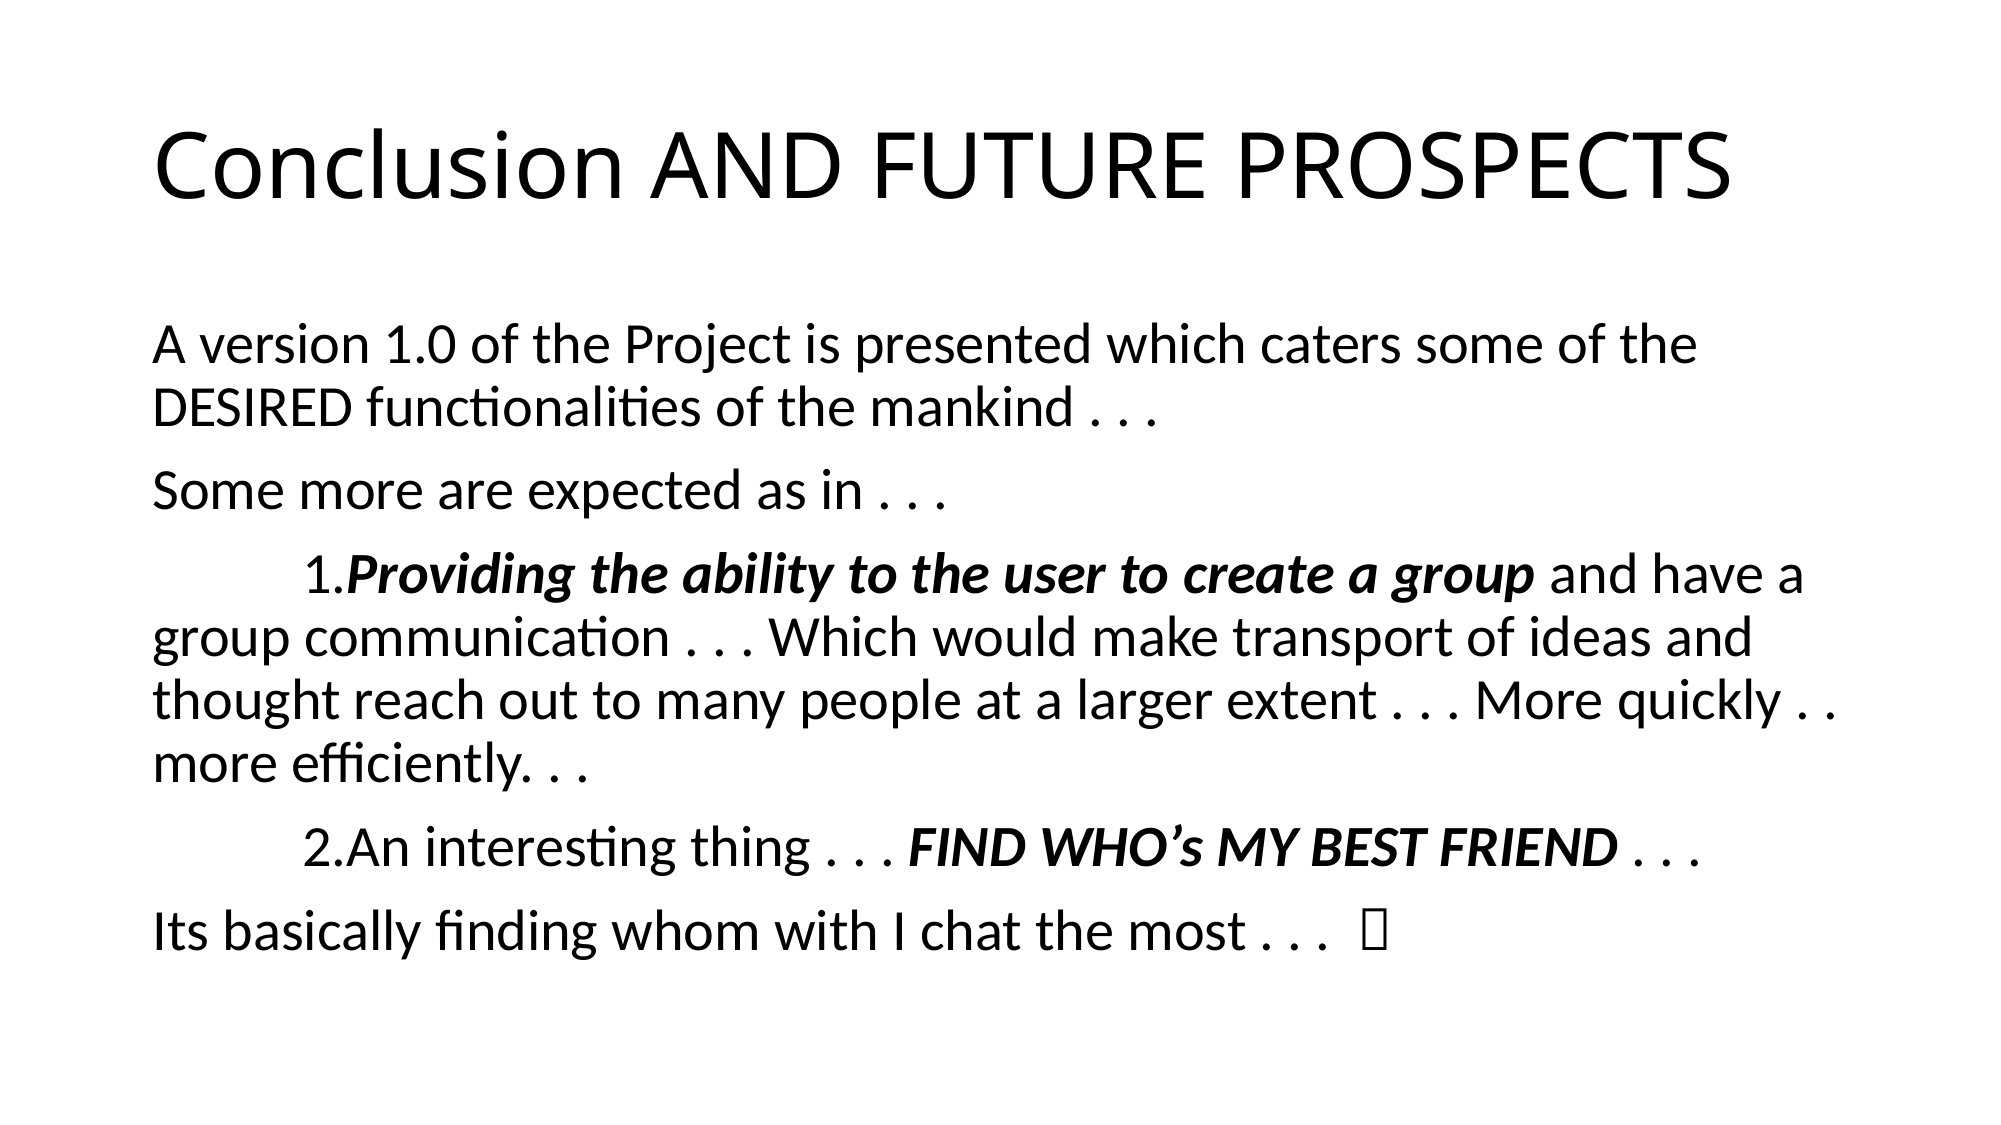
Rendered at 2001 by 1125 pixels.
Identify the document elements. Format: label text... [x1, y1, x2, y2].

title Conclusion AND FUTURE PROSPECTS [137, 59, 1863, 278]
list A version 1.0 of the Project is presented which caters some of the DESIRED functionalities of the mankind . . . Some more are expected as in . . . 1.Providing the ability to the user to create a group and have a group communication . . . Which would make transport of ideas and thought reach out to many people at a larger extent . . . More quickly . . more efficiently. . . 2.An interesting thing . . . FIND WHO’s MY BEST FRIEND . . . Its basically finding whom with I chat the most . . .  [137, 305, 1863, 1020]
